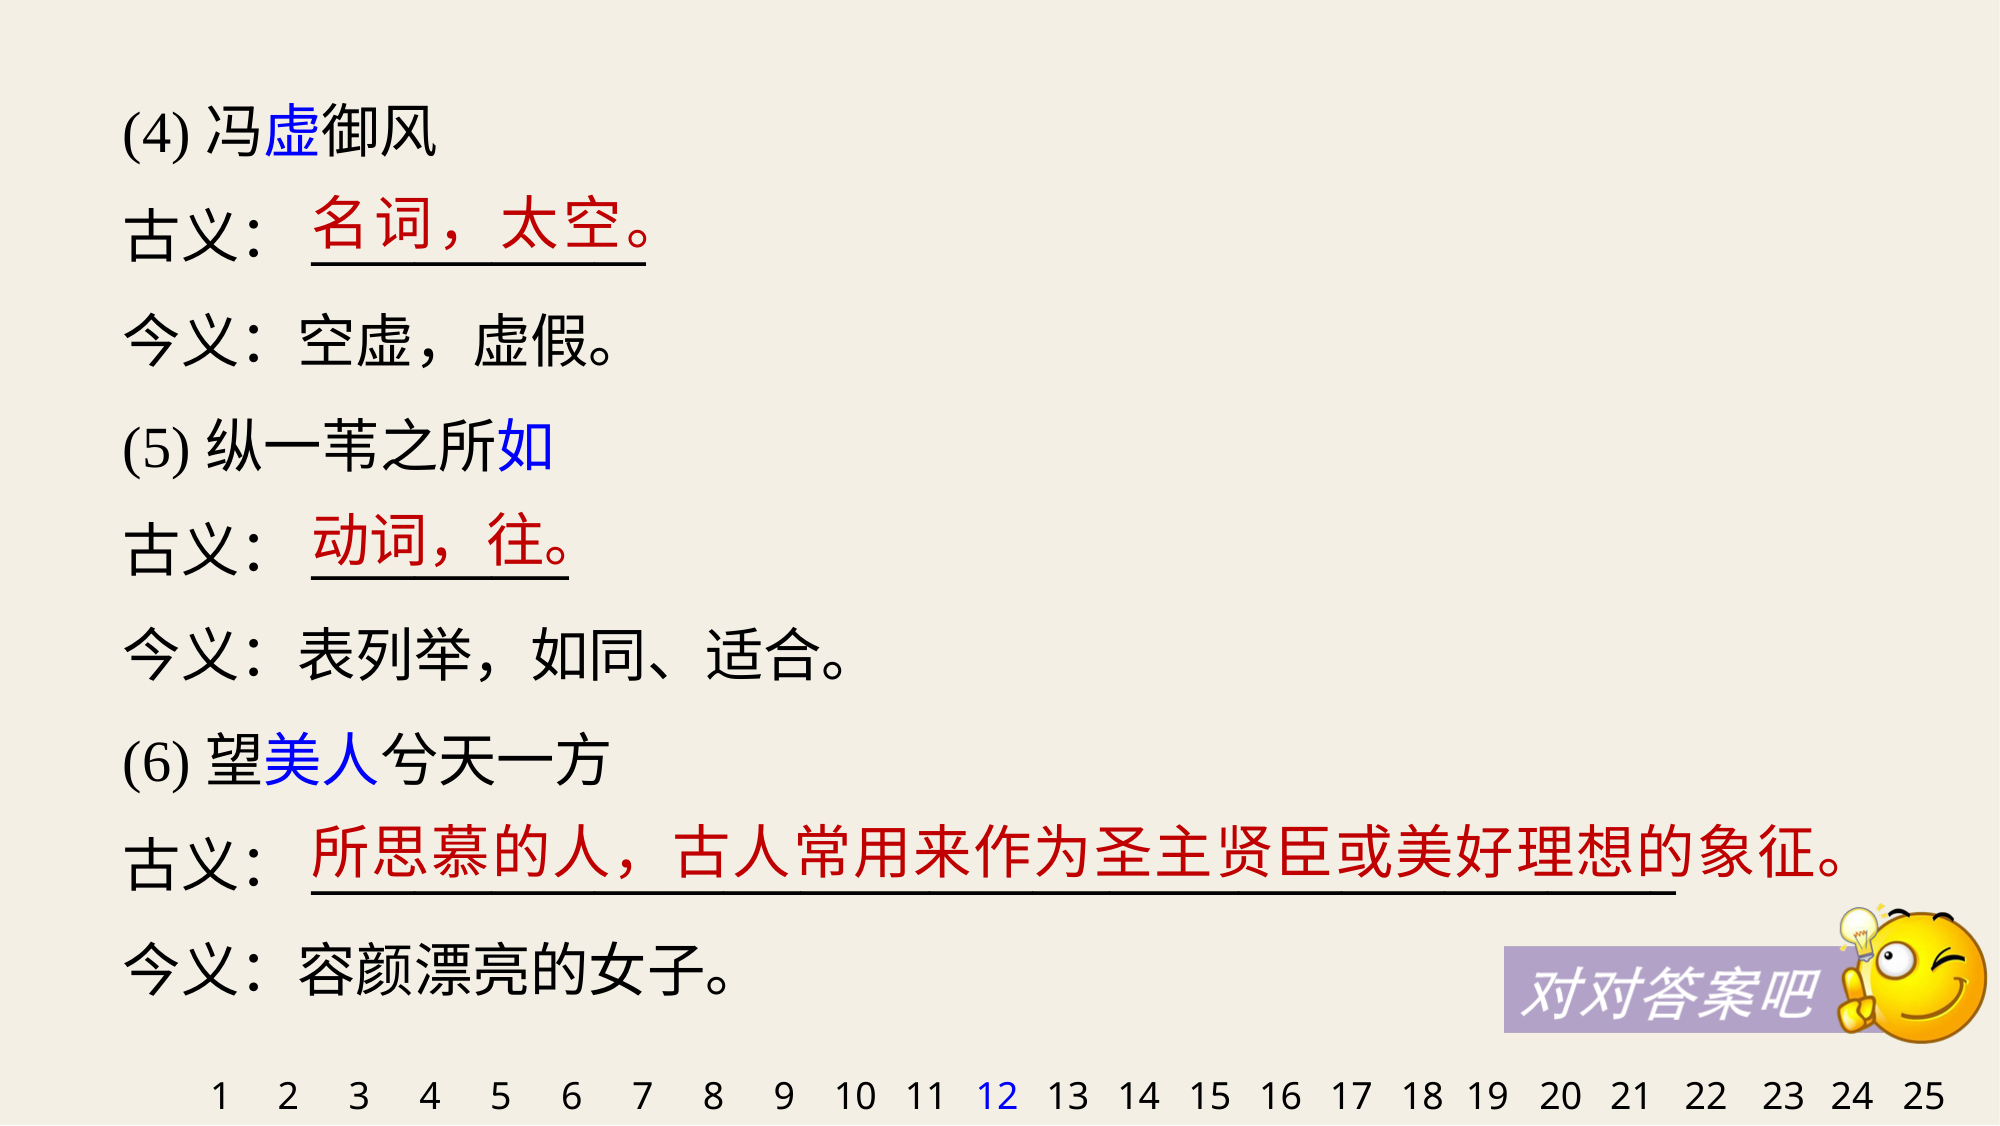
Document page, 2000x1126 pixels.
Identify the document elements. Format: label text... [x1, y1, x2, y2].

text_box 23 [1751, 1067, 1817, 1126]
text_box 8 [681, 1046, 747, 1126]
text_box 22 [1673, 1067, 1739, 1126]
picture [1483, 902, 1988, 1059]
text_box 10 [822, 1046, 888, 1126]
text_box 25 [1891, 1067, 1957, 1126]
text_box 4 [397, 1046, 463, 1126]
text_box 15 [1177, 1046, 1243, 1126]
text_box 21 [1599, 1067, 1665, 1126]
text_box 18 [1389, 1046, 1454, 1126]
text_box 名词，太空。 [291, 134, 646, 267]
text_box 所思慕的人，古人常用来作为圣主贤臣或美好理想的象征。 [291, 763, 1838, 896]
text_box 2 [255, 1046, 321, 1126]
text_box 3 [326, 1046, 392, 1126]
text_box 5 [468, 1046, 534, 1126]
text_box 9 [752, 1046, 817, 1126]
text_box 17 [1318, 1046, 1384, 1126]
text_box 13 [1035, 1046, 1101, 1126]
text_box 14 [1106, 1046, 1172, 1126]
text_box 16 [1248, 1046, 1314, 1126]
text_box (4)冯虚御风 古义：_____________ 今义：空虚，虚假。 (5)纵一苇之所如 古义：__________ 今义：表列举，如同、适合。 (6)望美人兮天一方 古义：_____________________________________________________ 今义：容颜漂亮的女子。 [102, 48, 1889, 1014]
text_box 12 [964, 1046, 1030, 1126]
text_box 7 [610, 1046, 676, 1126]
text_box 动词，往。 [291, 451, 634, 584]
text_box 19 [1454, 1046, 1520, 1126]
text_box 11 [893, 1046, 959, 1126]
text_box 6 [539, 1046, 605, 1126]
text_box 1 [188, 1046, 254, 1126]
text_box 20 [1528, 1067, 1594, 1126]
text_box 24 [1819, 1067, 1885, 1126]
